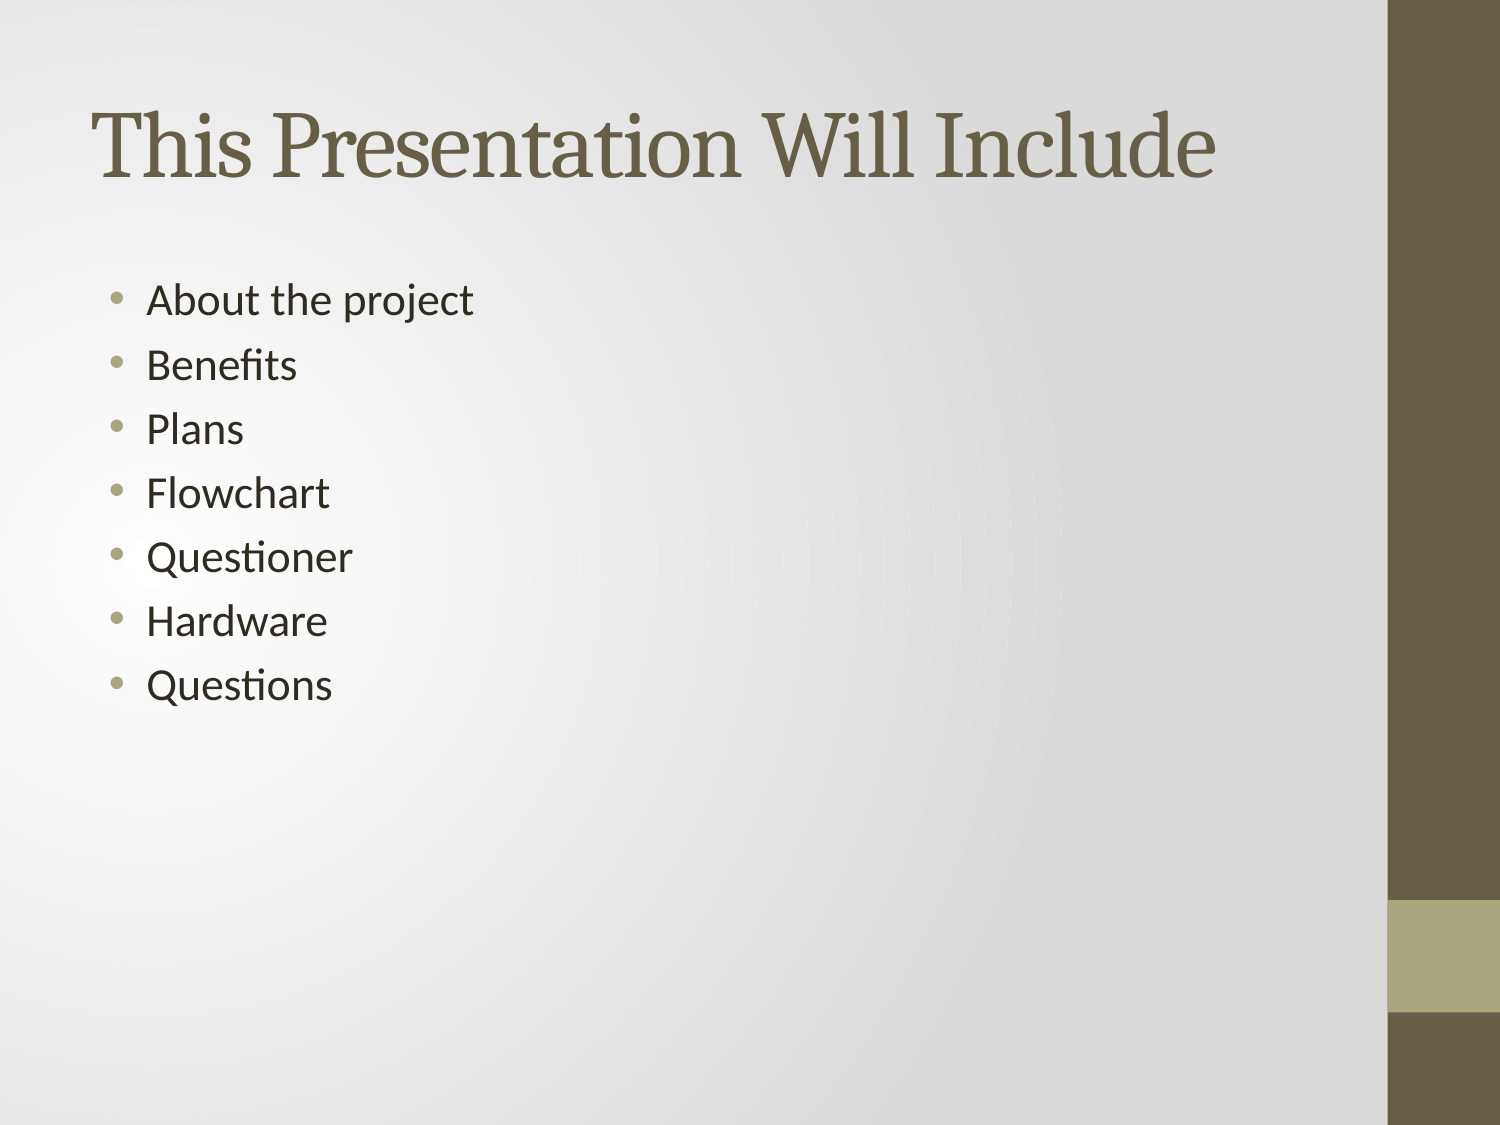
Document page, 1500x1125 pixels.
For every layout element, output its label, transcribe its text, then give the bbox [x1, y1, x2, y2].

title This Presentation Will Include [75, 45, 1325, 233]
list About the project Benefits Plans Flowchart Questioner Hardware Questions [75, 262, 1325, 1050]
